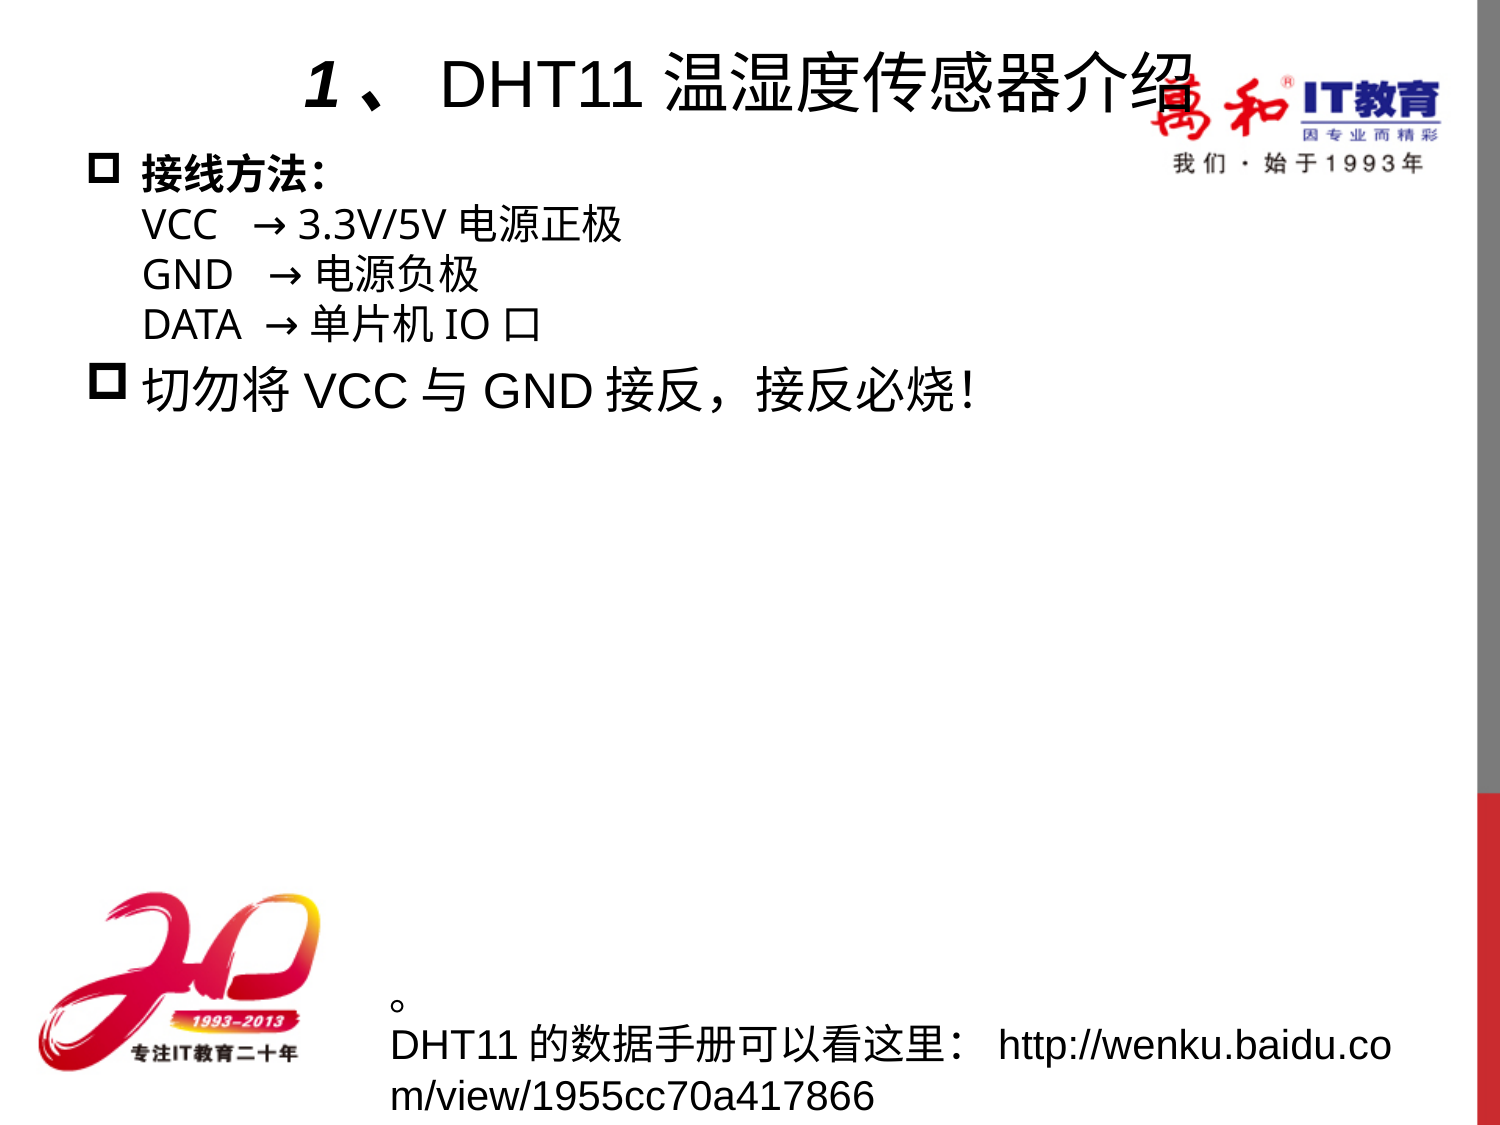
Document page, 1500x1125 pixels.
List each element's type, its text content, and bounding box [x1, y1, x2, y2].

list 接线方法： VCC → 3.3V/5V电源正极 GND →电源负极 DATA →单片机IO口 切勿将VCC与GND接反，接反必烧！ [70, 140, 1459, 516]
text_box 。 DHT11的数据手册可以看这里：http://wenku.baidu.com/view/1955cc70a417866 [374, 960, 1442, 1125]
title 1、DHT11温湿度传感器介绍 [74, 37, 1426, 130]
picture [0, 0, 1500, 1125]
